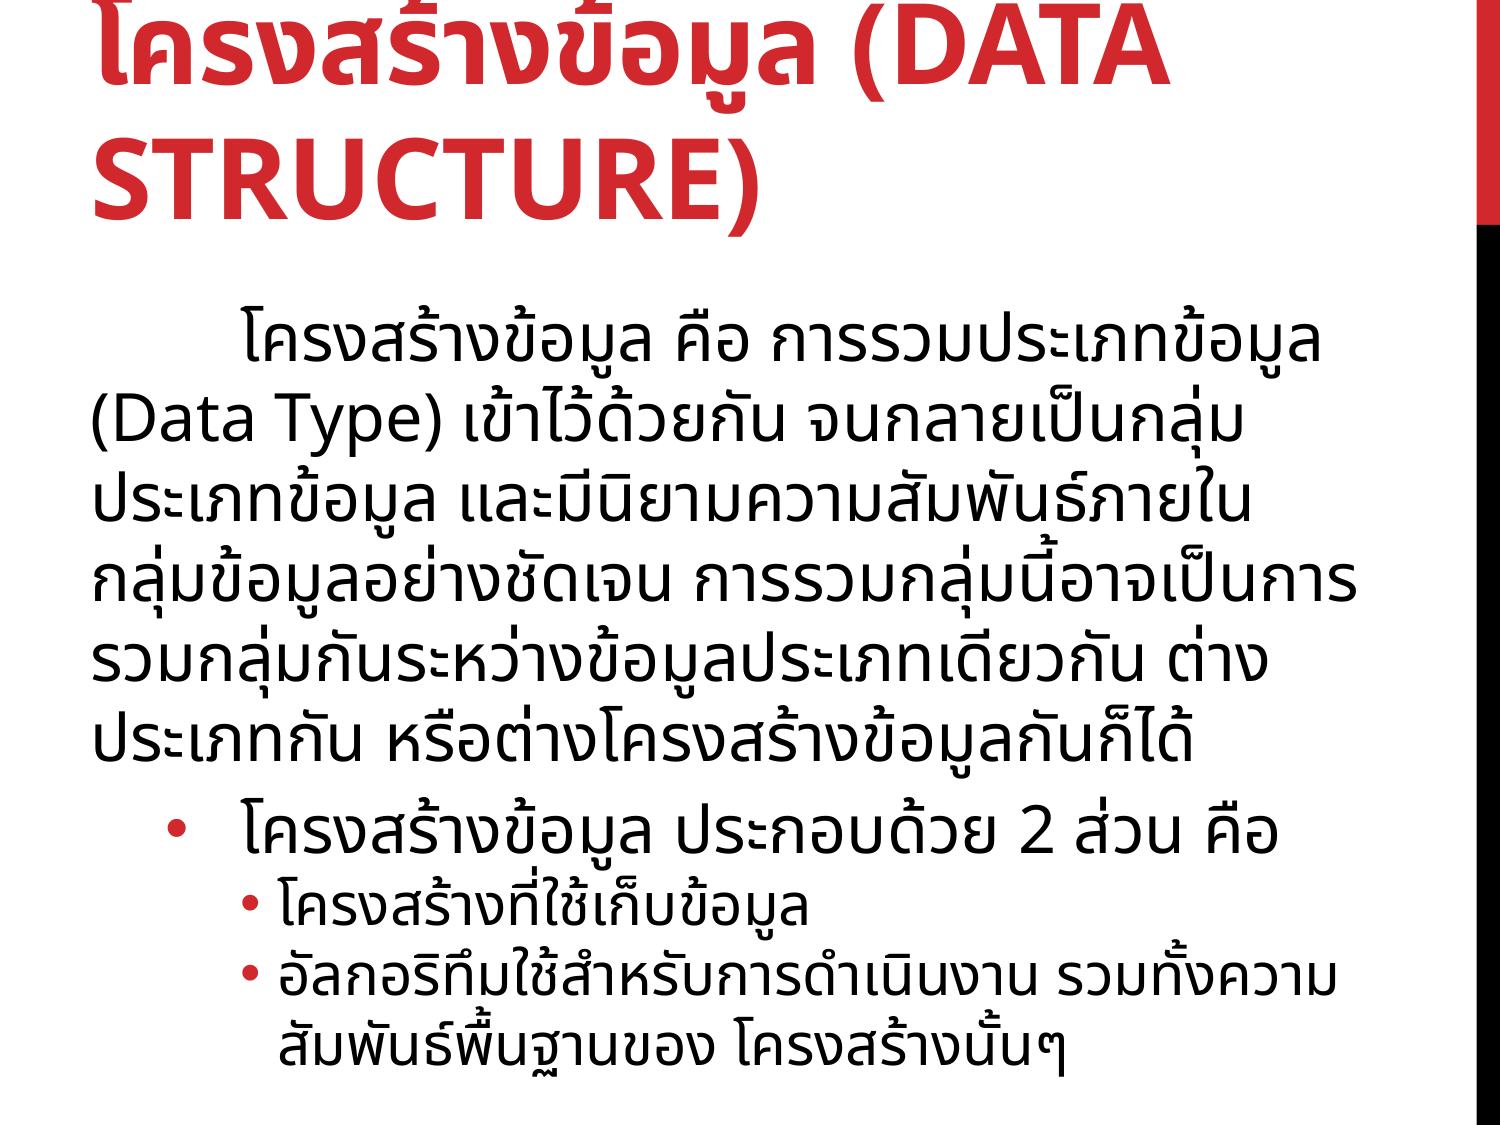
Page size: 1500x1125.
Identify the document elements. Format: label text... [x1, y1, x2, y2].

title โครงสร้างข้อมูล (Data Structure) [75, 25, 1388, 250]
list โครงสร้างข้อมูล คือ การรวมประเภทข้อมูล (Data Type) เข้าไว้ด้วยกัน จนกลายเป็นกลุ่มประเภทข้อมูล และมีนิยามความสัมพันธ์ภายในกลุ่มข้อมูลอย่างชัดเจน การรวมกลุ่มนี้อาจเป็นการรวมกลุ่มกันระหว่างข้อมูลประเภทเดียวกัน ต่างประเภทกัน หรือต่างโครงสร้างข้อมูลกันก็ได้ โครงสร้างข้อมูล ประกอบด้วย 2 ส่วน คือ โครงสร้างที่ใช้เก็บข้อมูล อัลกอริทึมใช้สำหรับการดำเนินงาน รวมทั้งความสัมพันธ์พื้นฐานของ โครงสร้างนั้นๆ [75, 287, 1388, 1005]
